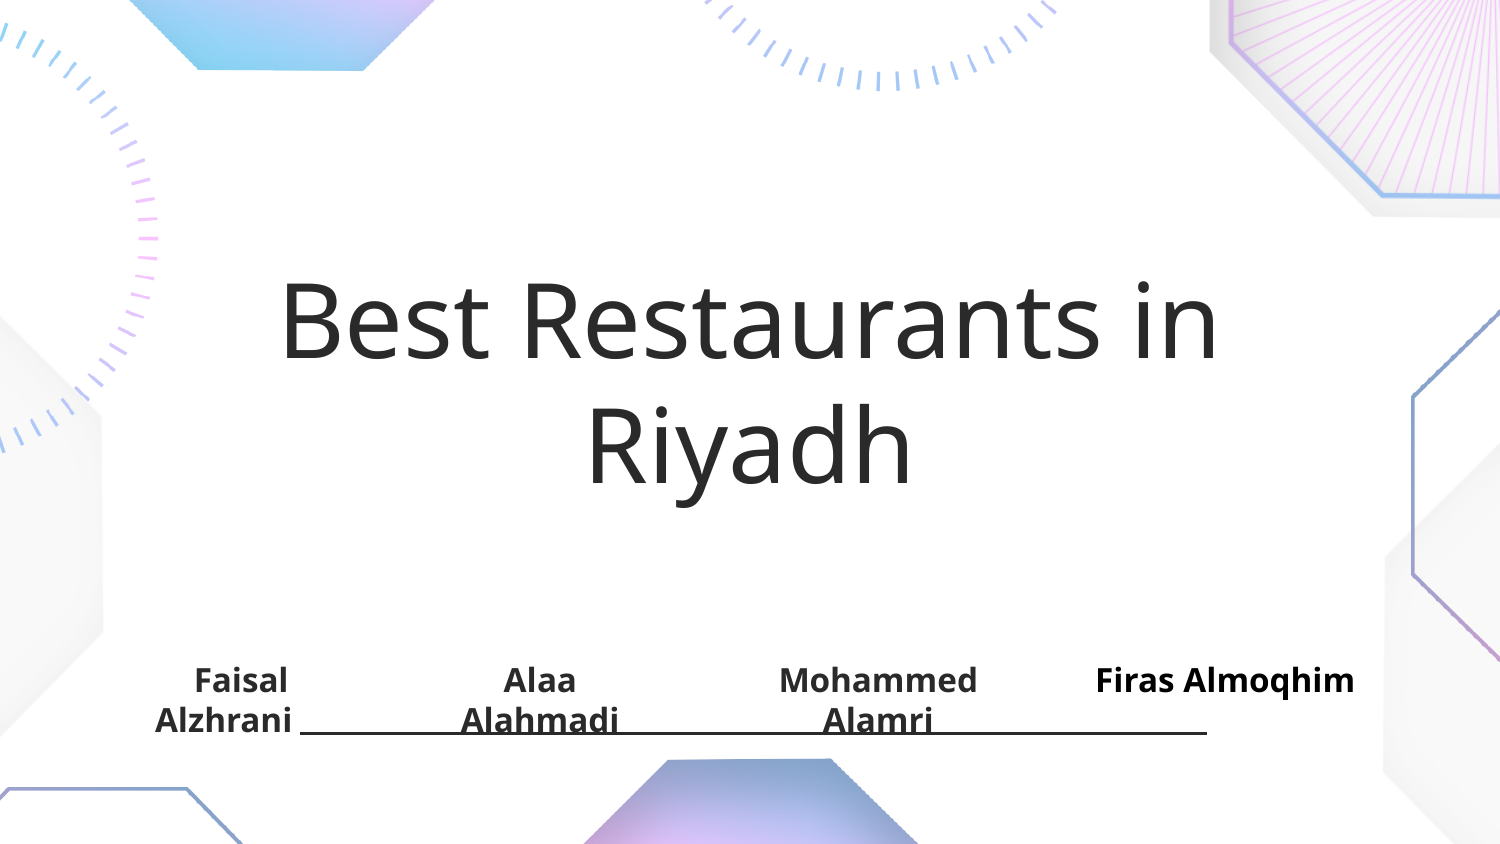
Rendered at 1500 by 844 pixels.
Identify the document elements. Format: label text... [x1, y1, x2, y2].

picture [1206, 0, 1500, 229]
text_box Firas Almoqhim [1055, 644, 1387, 706]
text_box Alaa Alahmadi [412, 644, 669, 706]
picture [1369, 265, 1500, 844]
picture [550, 755, 950, 844]
subtitle Faisal Alzhrani [113, 644, 370, 707]
title Best Restaurants in Riyadh [229, 255, 1271, 520]
picture [0, 0, 481, 844]
picture [647, 0, 1122, 102]
text_box Mohammed Alamri [712, 644, 1045, 706]
